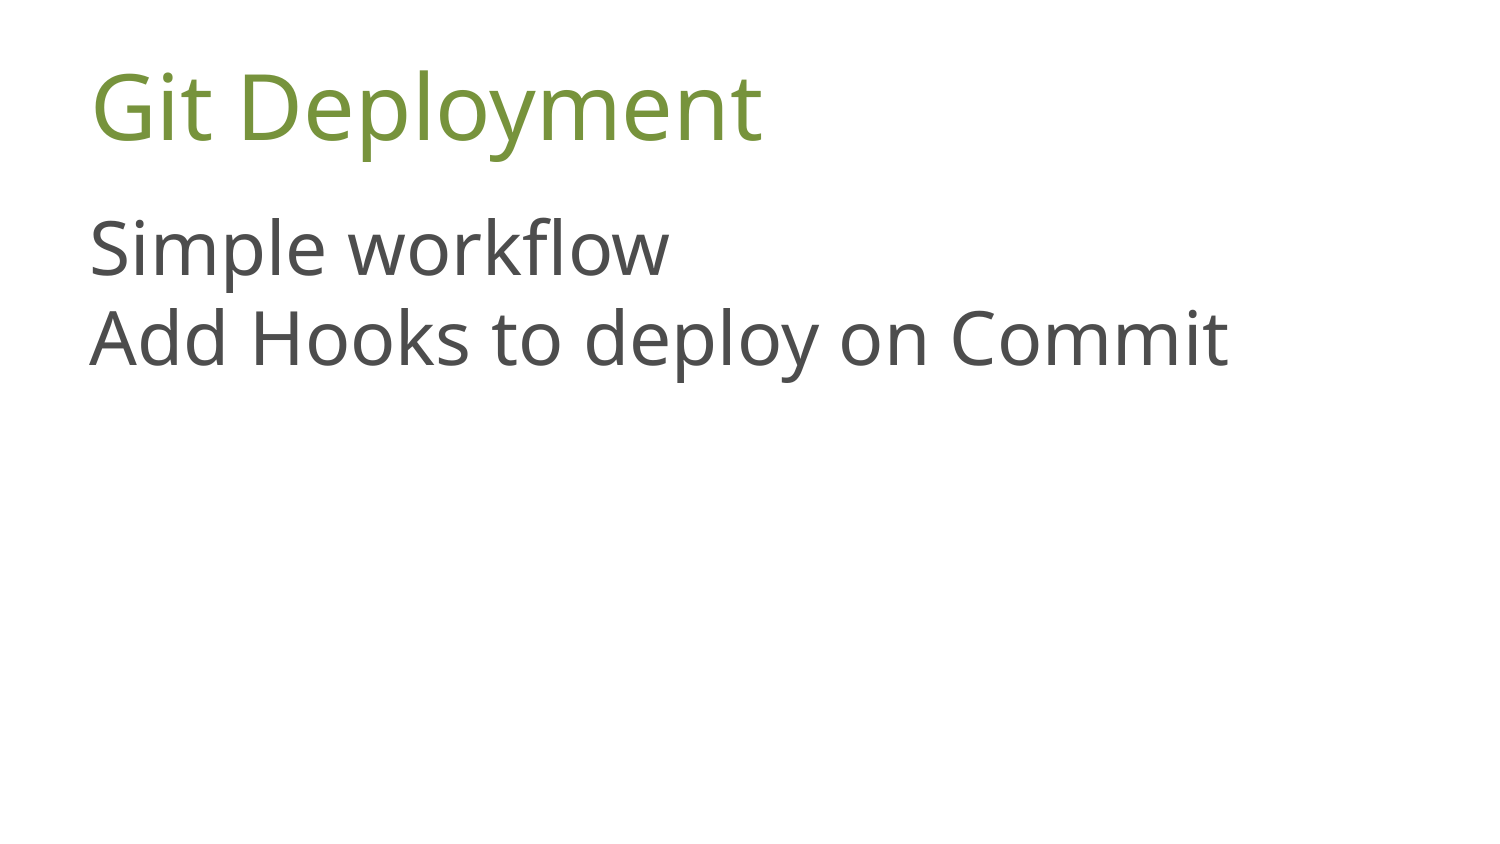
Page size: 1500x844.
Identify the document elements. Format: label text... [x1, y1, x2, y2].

text_box Simple workflow Add Hooks to deploy on Commit [74, 193, 1500, 479]
title Git Deployment [75, 33, 1500, 175]
